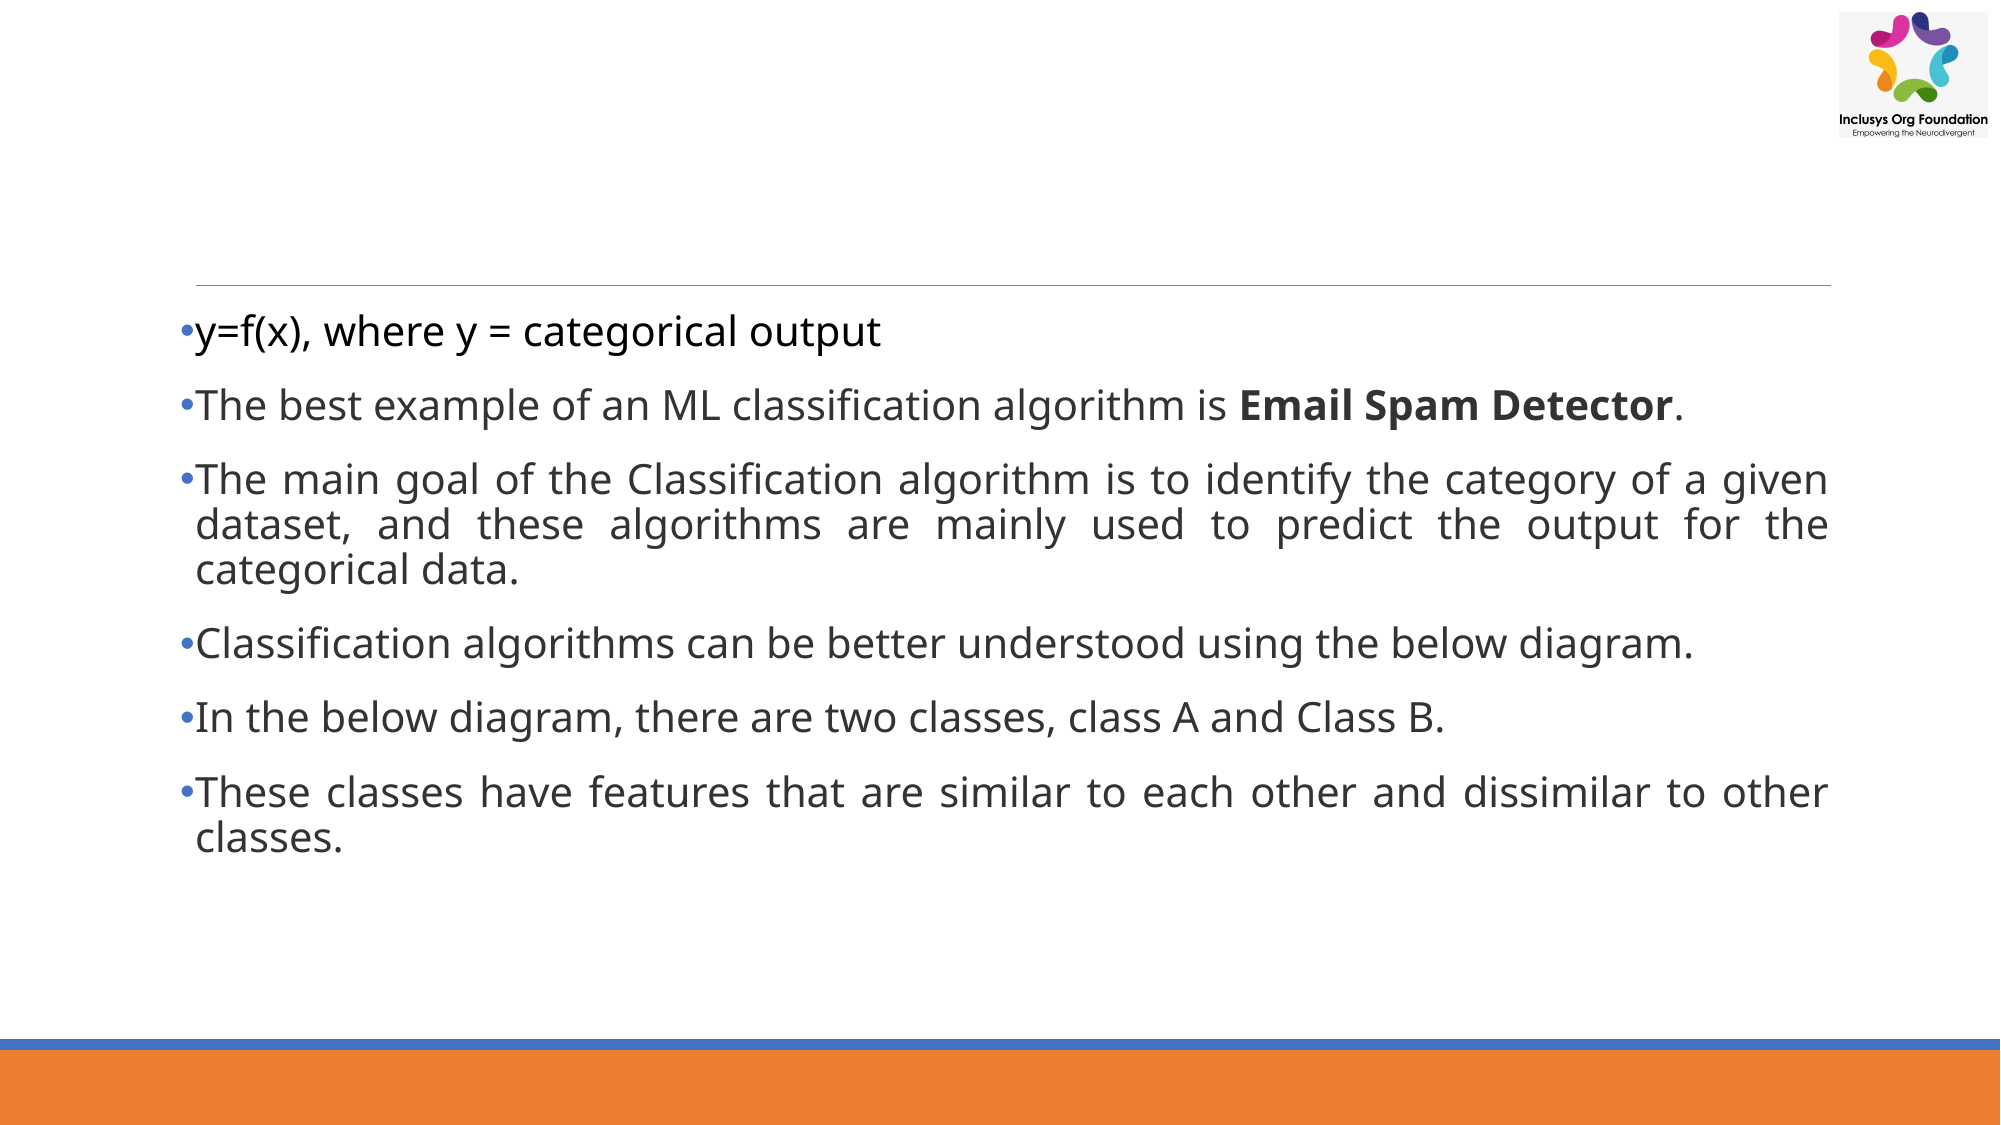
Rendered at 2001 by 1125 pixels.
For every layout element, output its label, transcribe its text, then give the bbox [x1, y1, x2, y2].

list y=f(x), where y = categorical output The best example of an ML classification algorithm is Email Spam Detector. The main goal of the Classification algorithm is to identify the category of a given dataset, and these algorithms are mainly used to predict the output for the categorical data. Classification algorithms can be better understood using the below diagram. In the below diagram, there are two classes, class A and Class B. These classes have features that are similar to each other and dissimilar to other classes. [180, 302, 1830, 963]
picture [1839, 12, 1988, 138]
